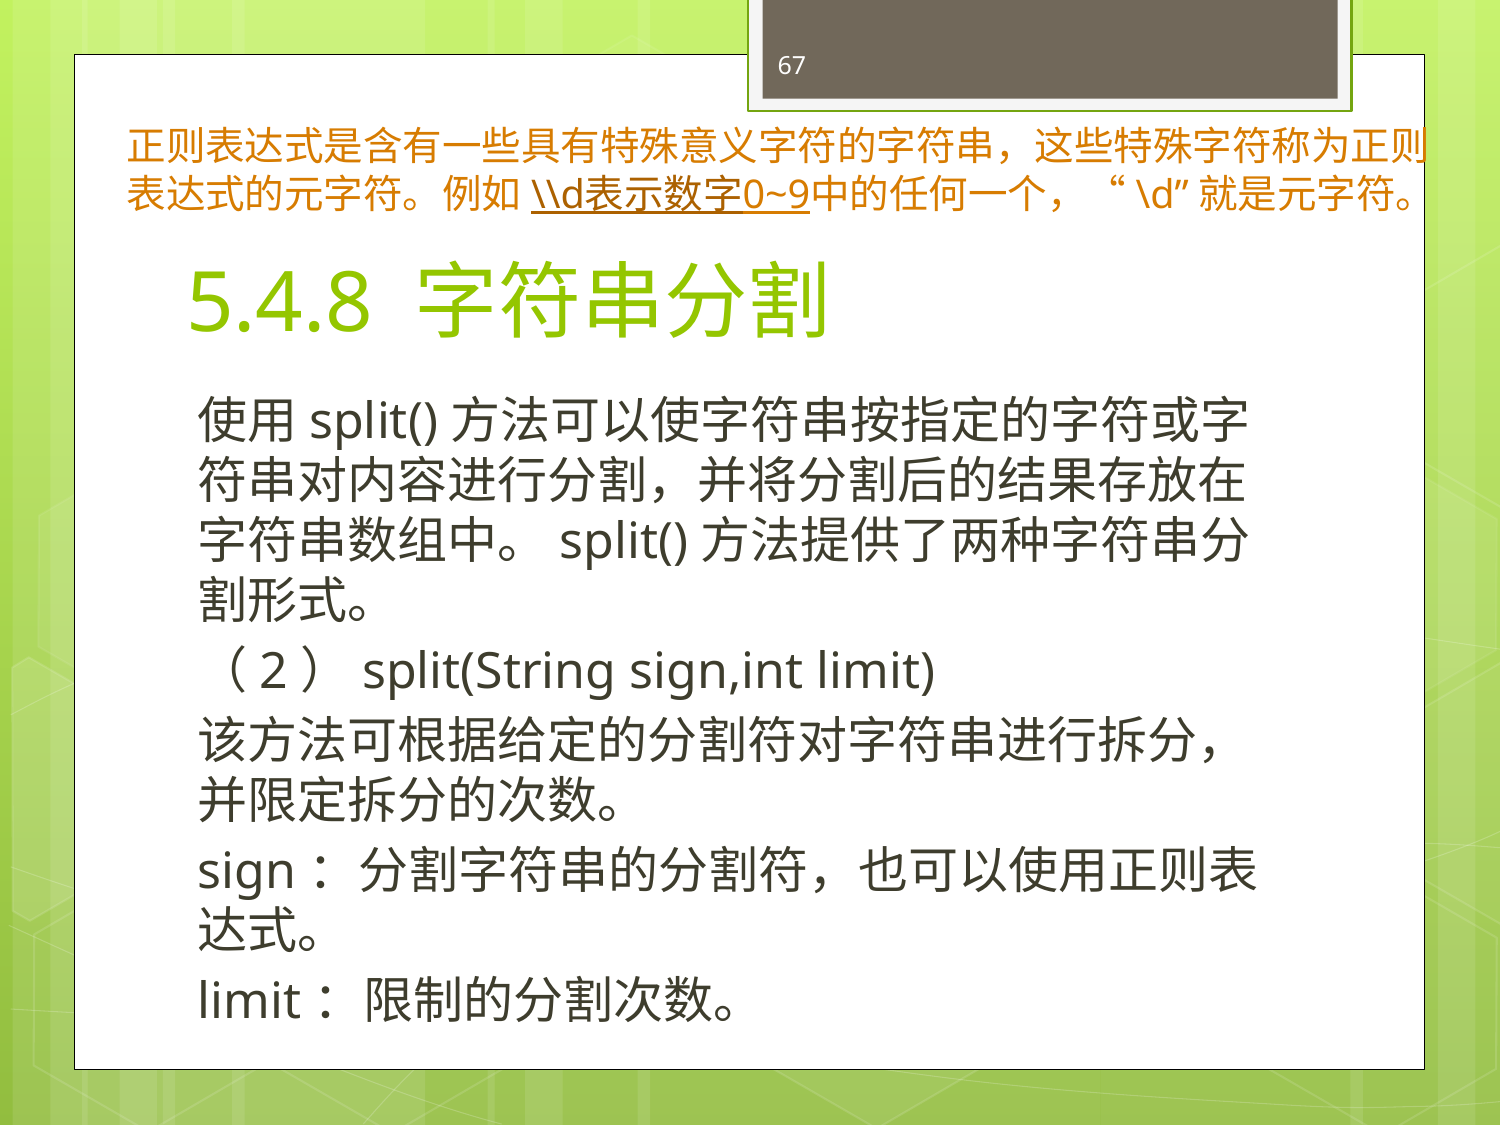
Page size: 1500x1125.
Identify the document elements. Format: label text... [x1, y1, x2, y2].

text_box 正则表达式是含有一些具有特殊意义字符的字符串，这些特殊字符称为正则 表达式的元字符。例如\\d表示数字0~9中的任何一个，“\d”就是元字符。 [111, 113, 1451, 234]
title 5.4.8 字符串分割 [171, 234, 1324, 357]
slide_number 67 [762, 36, 982, 97]
list 使用split()方法可以使字符串按指定的字符或字符串对内容进行分割，并将分割后的结果存放在字符串数组中。split()方法提供了两种字符串分割形式。 （2）split(String sign,int limit) 该方法可根据给定的分割符对字符串进行拆分，并限定拆分的次数。 sign：分割字符串的分割符，也可以使用正则表达式。 limit：限制的分割次数。 [171, 381, 1283, 1094]
